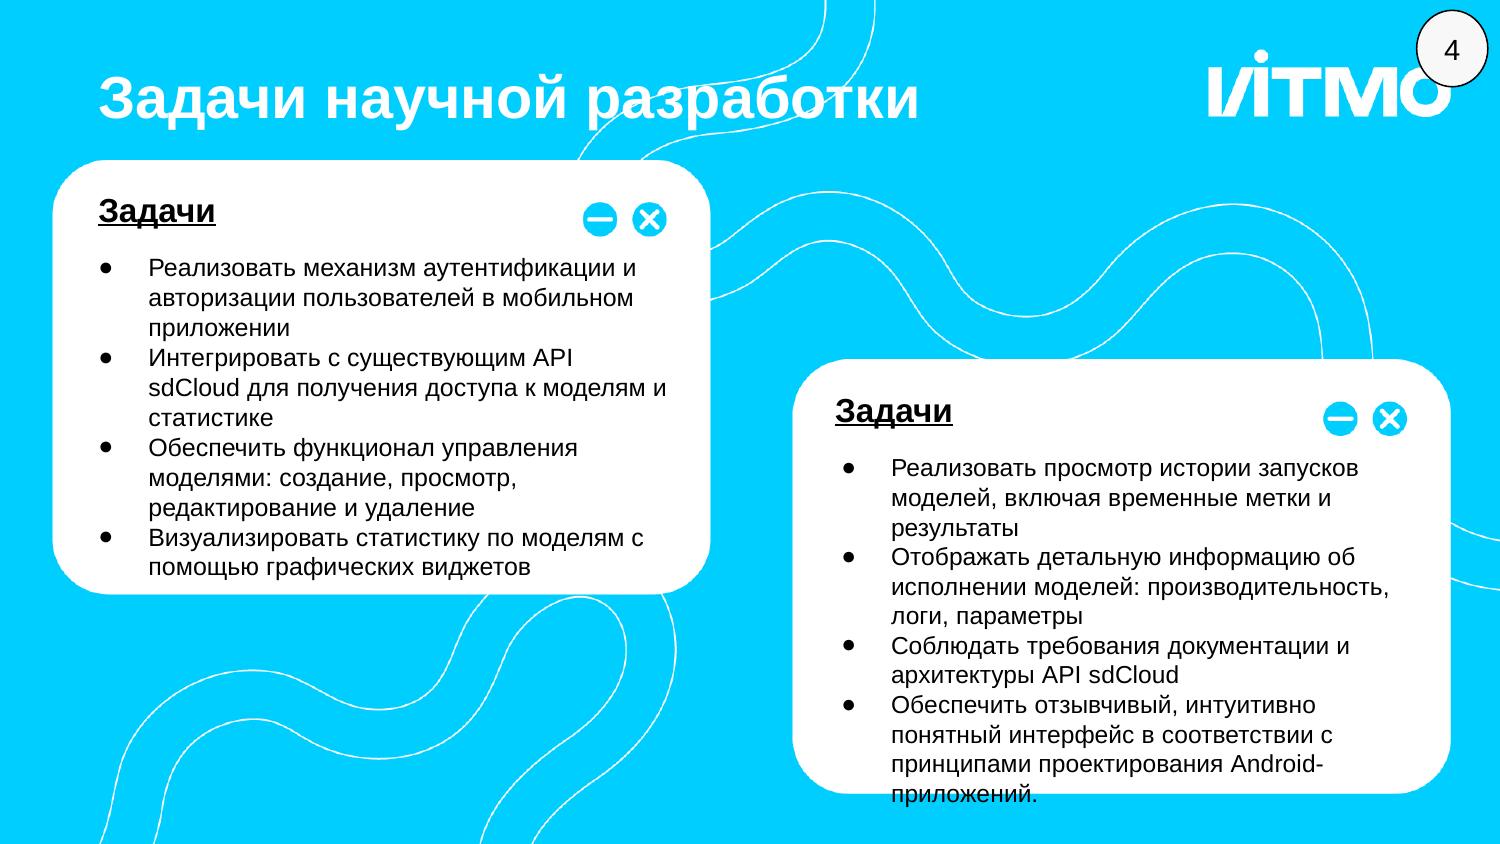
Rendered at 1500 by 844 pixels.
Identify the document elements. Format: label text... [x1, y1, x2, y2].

picture [1272, 68, 1321, 116]
picture [1255, 50, 1268, 62]
list Реализовать просмотр истории запусков моделей, включая временные метки и результаты Отображать детальную информацию об исполнении моделей: производительность, логи, параметры Соблюдать требования документации и архитектуры API sdCloud Обеспечить отзывчивый, интуитивно понятный интерфейс в соответствии с принципами проектирования Android-приложений. [801, 444, 1436, 818]
picture [1326, 68, 1397, 116]
list Задачи [83, 181, 569, 280]
picture [53, 159, 712, 597]
title Задачи научной разработки [83, 52, 1203, 139]
list Задачи [820, 381, 1306, 480]
picture [1401, 68, 1450, 116]
list Реализовать механизм аутентификации и авторизации пользователей в мобильном приложении Интегрировать с существующим API sdCloud для получения доступа к моделям и статистике Обеспечить функционал управления моделями: создание, просмотр, редактирование и удаление Визуализировать статистику по моделям с помощью графических виджетов [58, 244, 685, 571]
picture [793, 356, 1452, 774]
text_box 4 [1416, 10, 1488, 87]
picture [1209, 68, 1268, 116]
